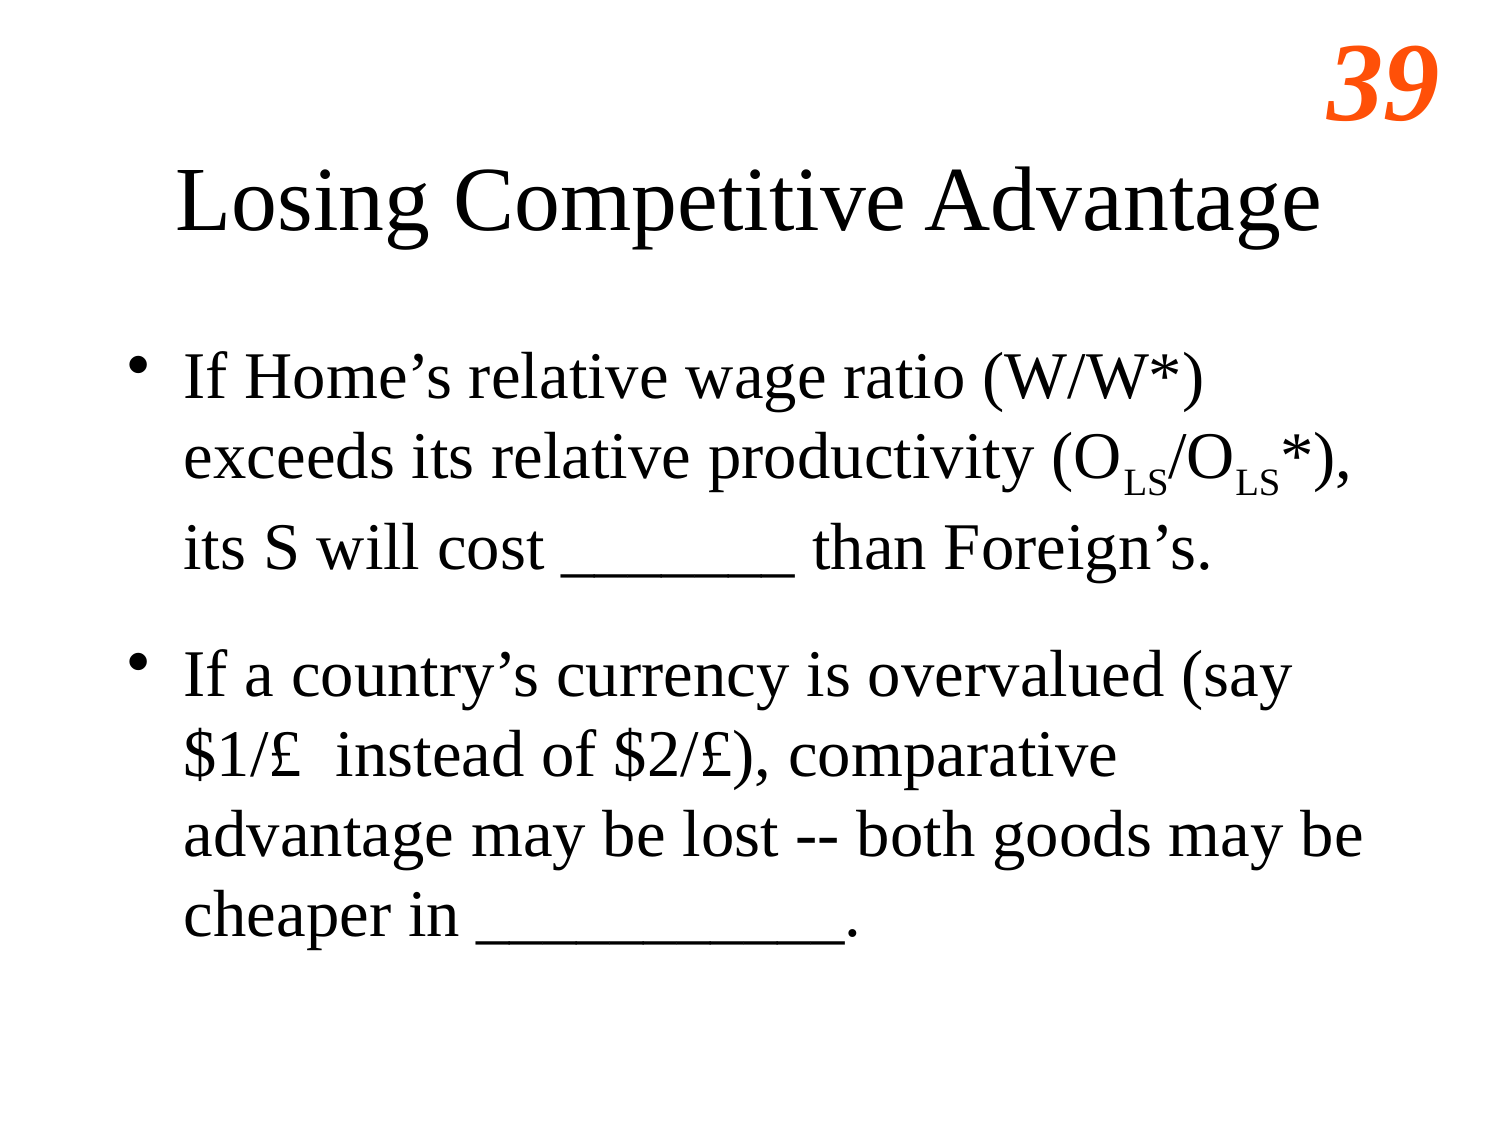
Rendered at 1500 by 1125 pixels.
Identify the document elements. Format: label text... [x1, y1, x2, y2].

list If Home’s relative wage ratio (W/W*) exceeds its relative productivity (OLS/OLS*), its S will cost _______ than Foreign’s. If a country’s currency is overvalued (say $1/£ instead of $2/£), comparative advantage may be lost -- both goods may be cheaper in ___________. [112, 324, 1388, 1000]
title Losing Competitive Advantage [112, 99, 1388, 288]
